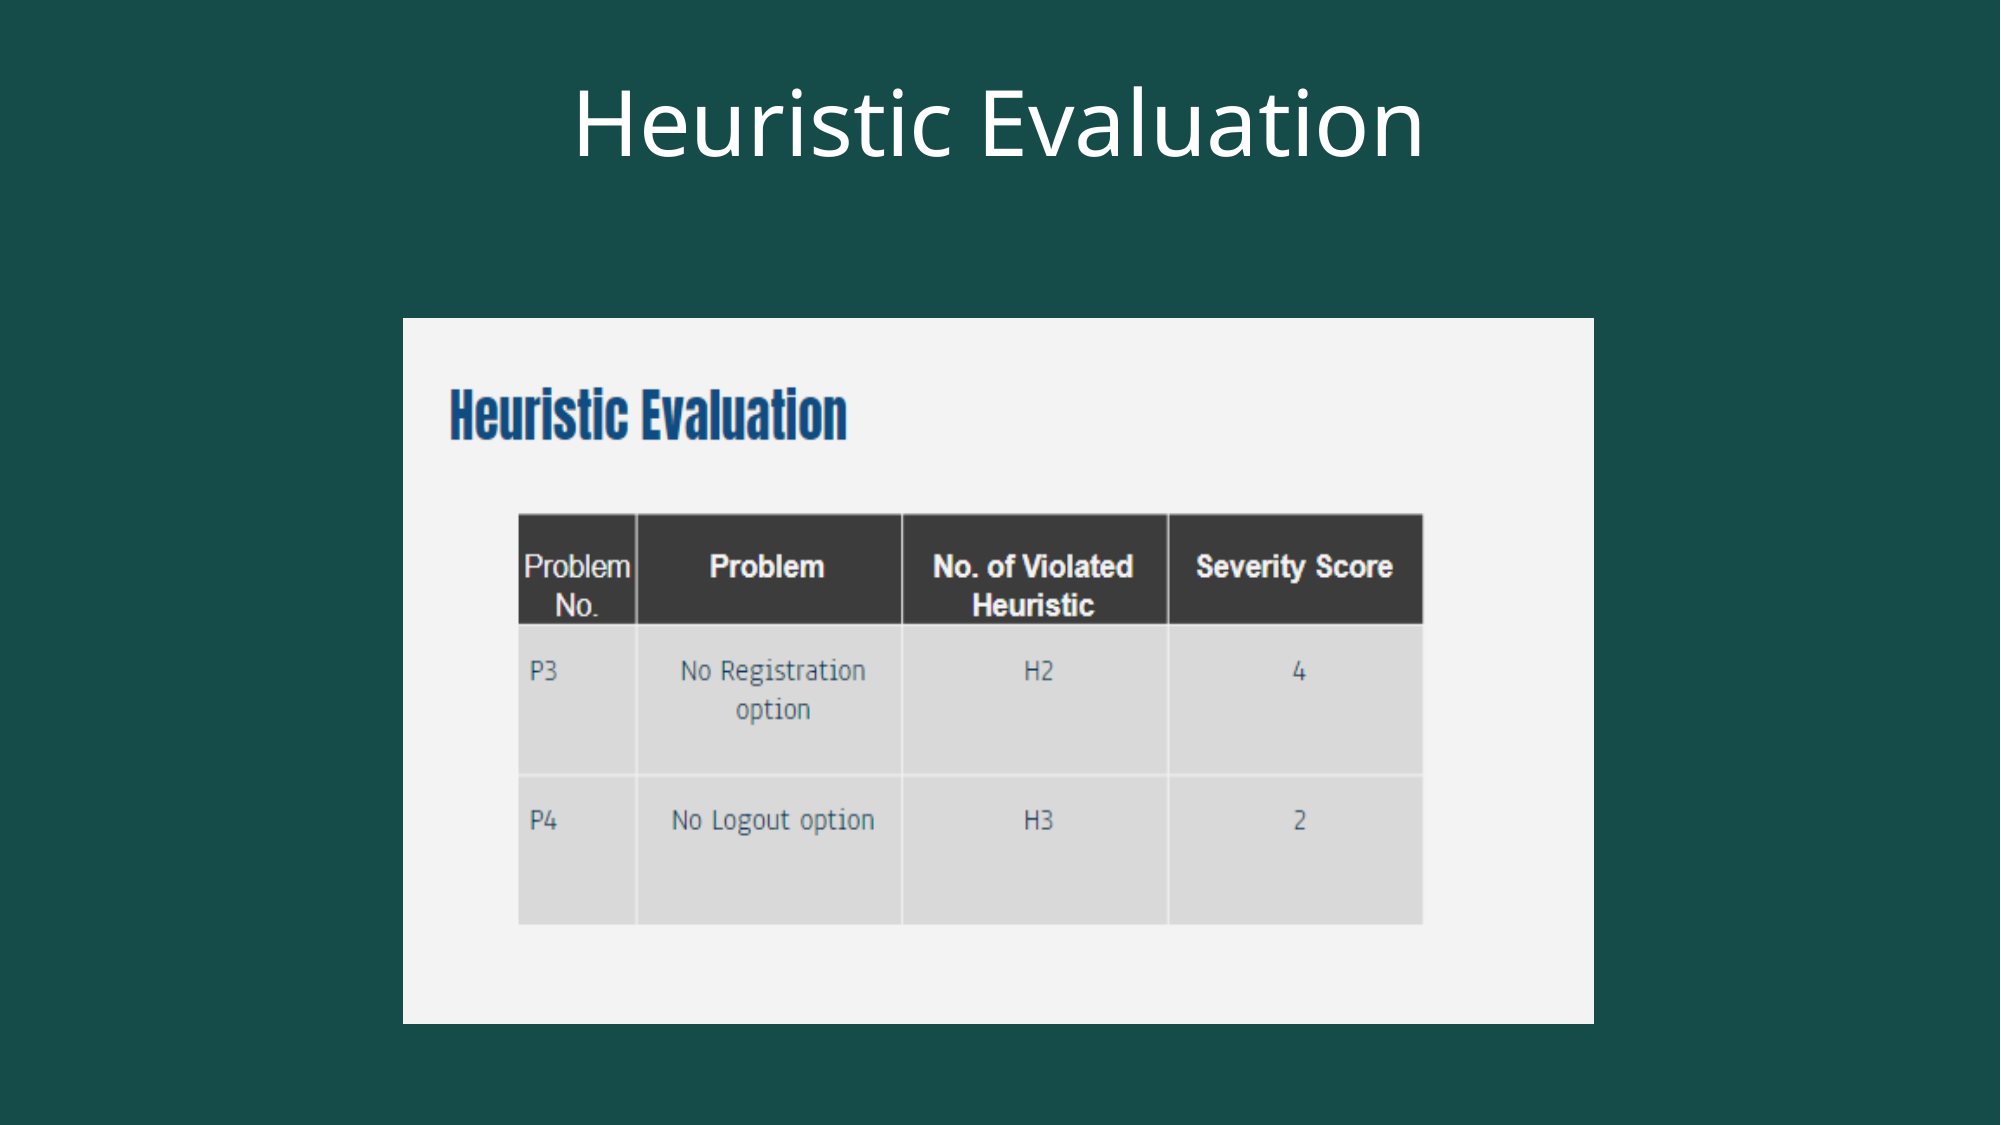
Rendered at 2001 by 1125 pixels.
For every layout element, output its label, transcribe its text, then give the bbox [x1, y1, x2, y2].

title Heuristic Evaluation [119, 64, 1880, 245]
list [403, 318, 1594, 1024]
